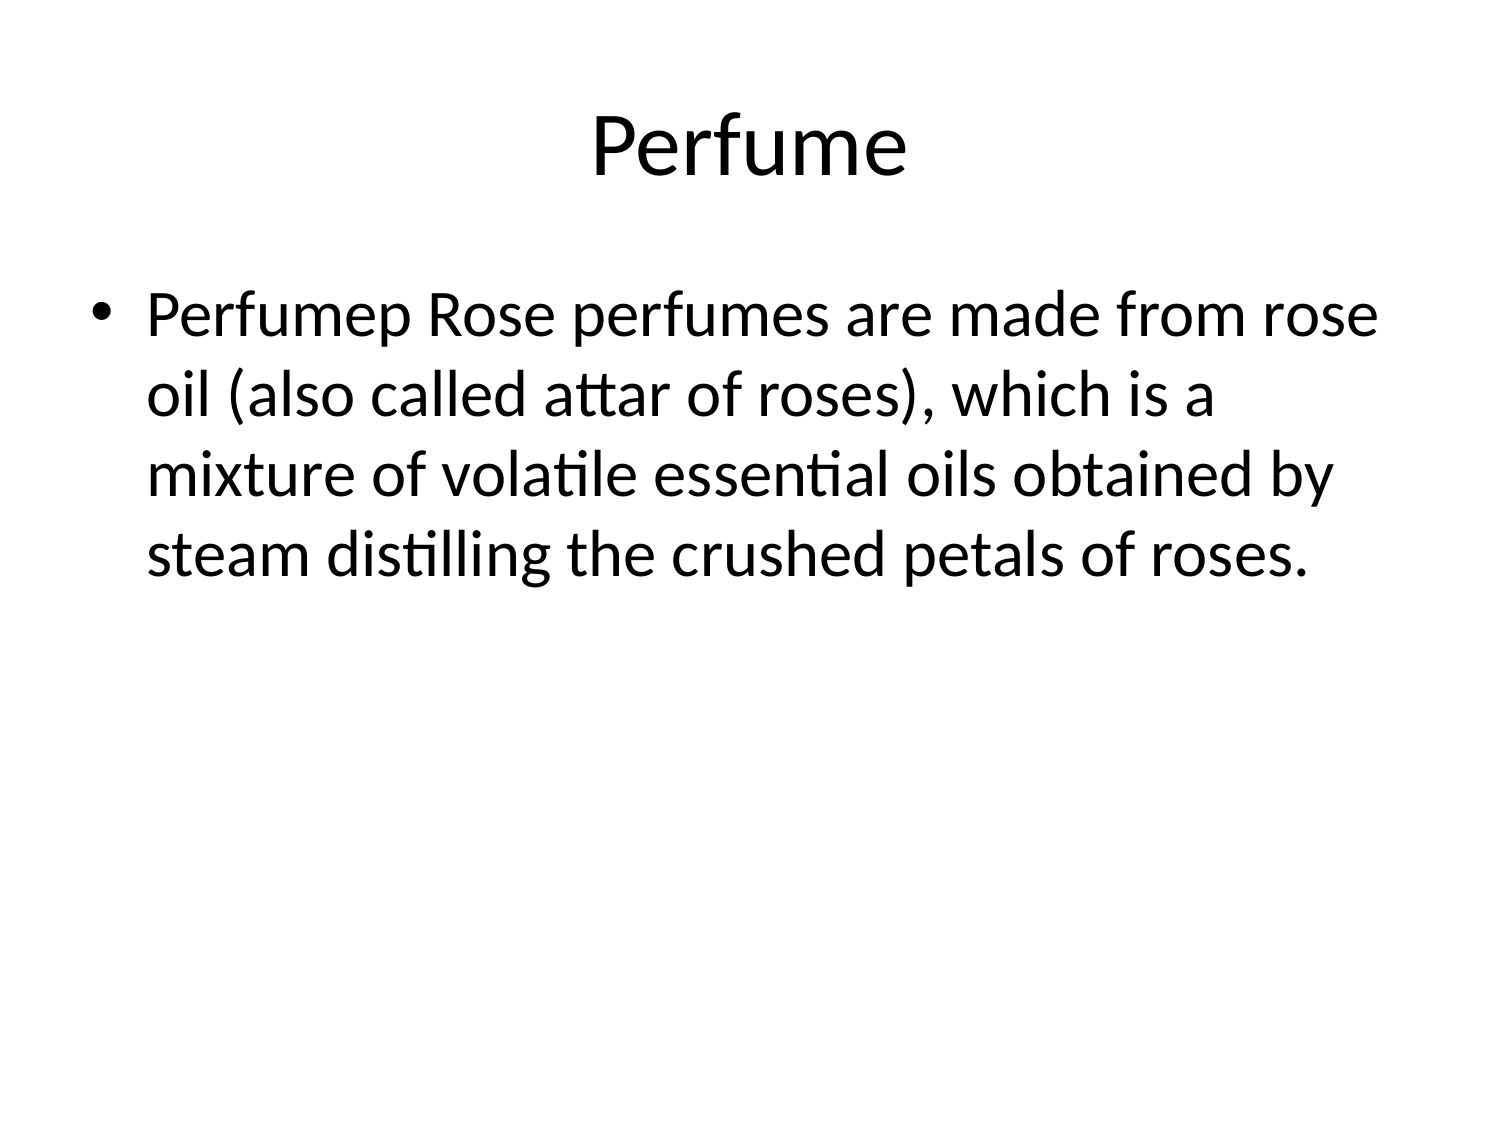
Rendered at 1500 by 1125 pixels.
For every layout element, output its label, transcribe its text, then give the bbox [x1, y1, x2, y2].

list Perfumep Rose perfumes are made from rose oil (also called attar of roses), which is a mixture of volatile essential oils obtained by steam distilling the crushed petals of roses. [75, 262, 1425, 1005]
title Perfume [75, 45, 1425, 233]
